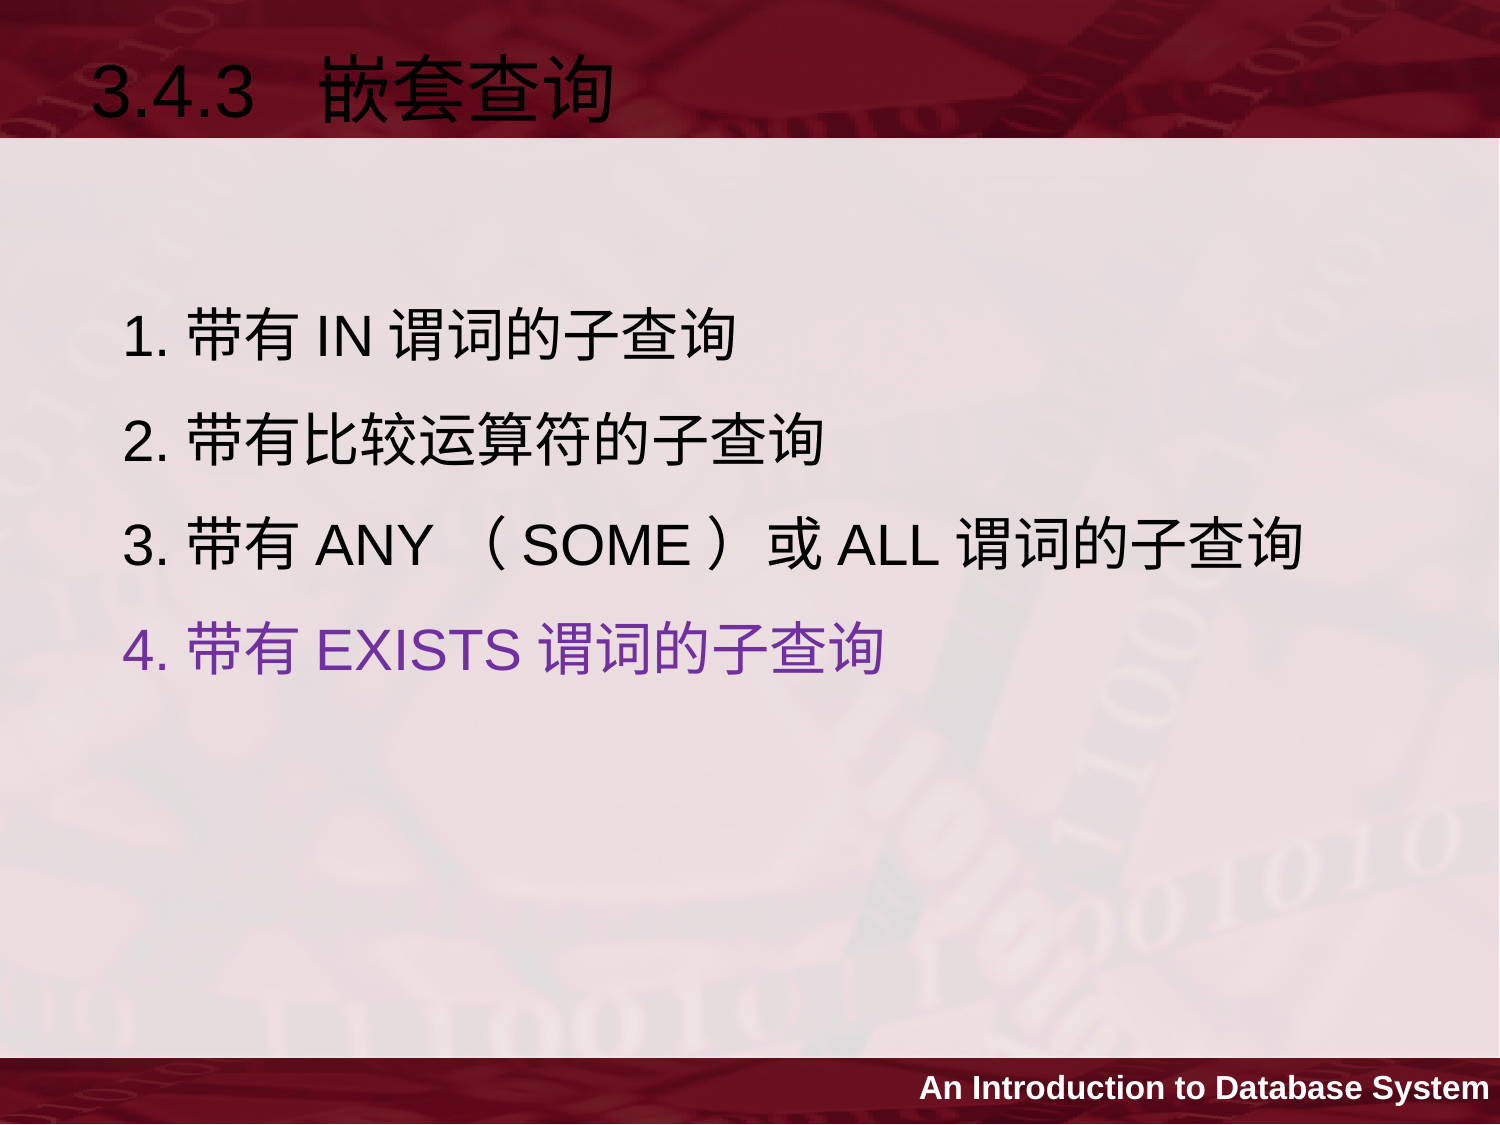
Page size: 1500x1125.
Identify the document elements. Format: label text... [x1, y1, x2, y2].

title 3.4.3 嵌套查询 [75, 0, 1425, 181]
list 1.带有IN谓词的子查询 2.带有比较运算符的子查询 3.带有ANY（SOME）或ALL谓词的子查询 4.带有EXISTS谓词的子查询 [75, 255, 1425, 1052]
picture [0, 0, 1500, 1124]
